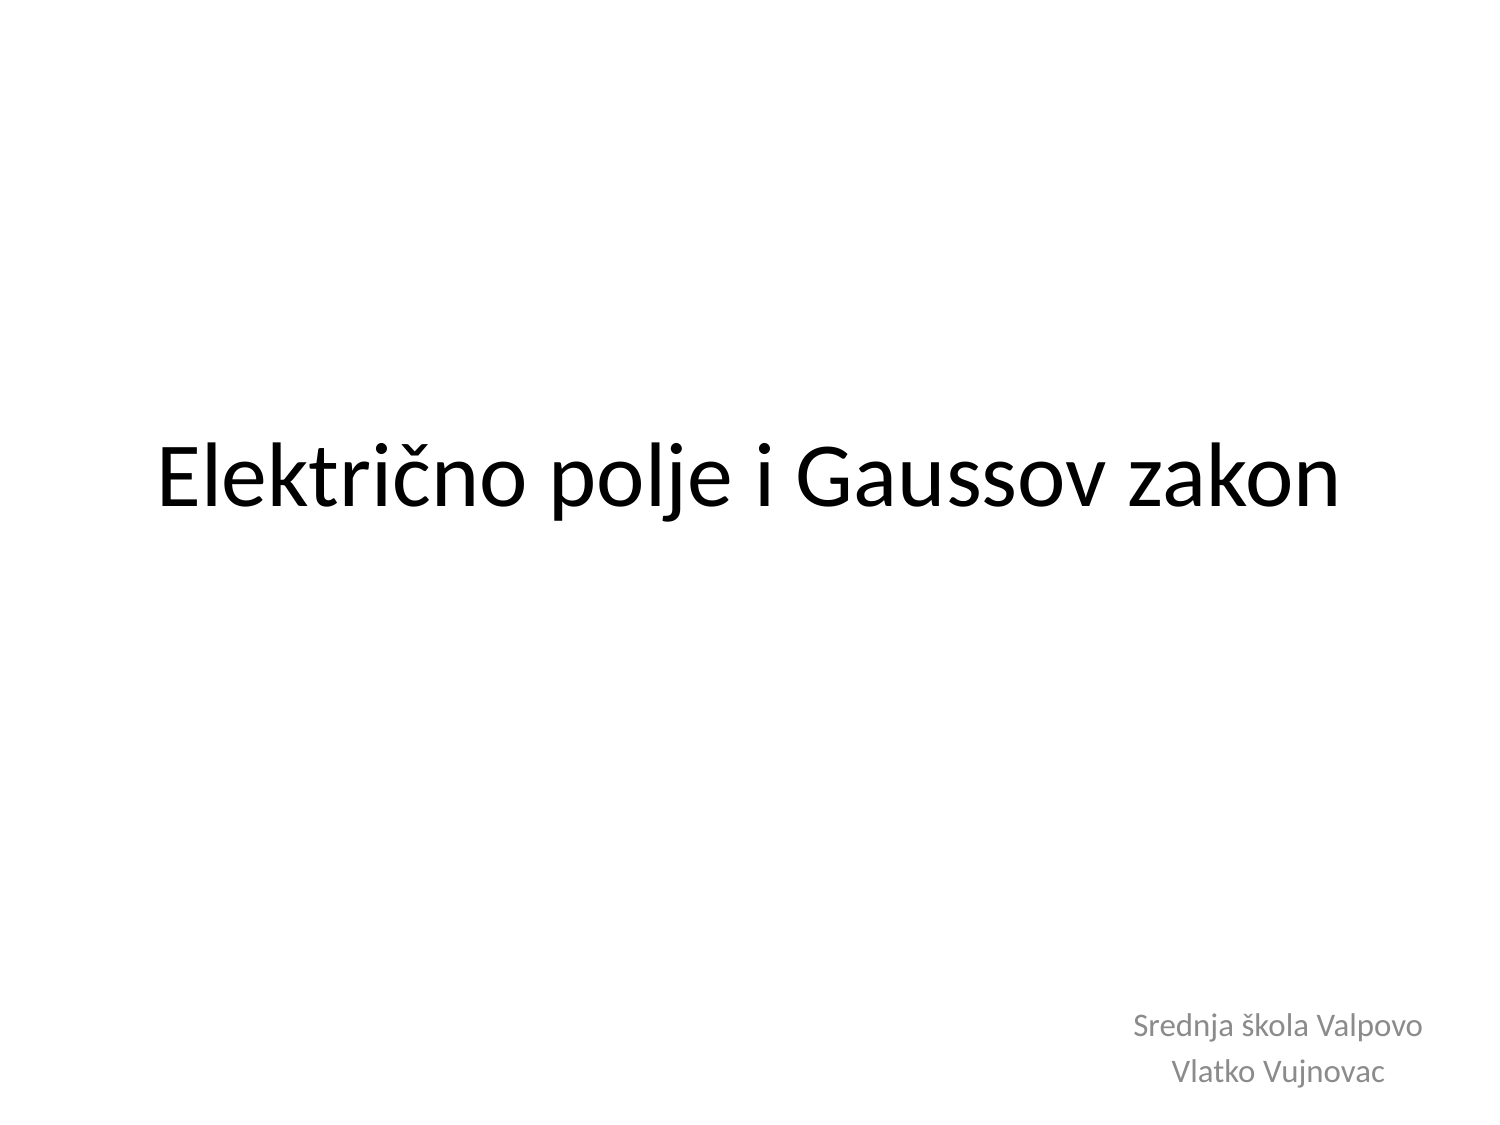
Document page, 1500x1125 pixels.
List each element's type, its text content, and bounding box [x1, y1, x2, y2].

subtitle Srednja škola Valpovo Vlatko Vujnovac [1057, 996, 1500, 1097]
title Električno polje i Gaussov zakon [112, 349, 1388, 591]
